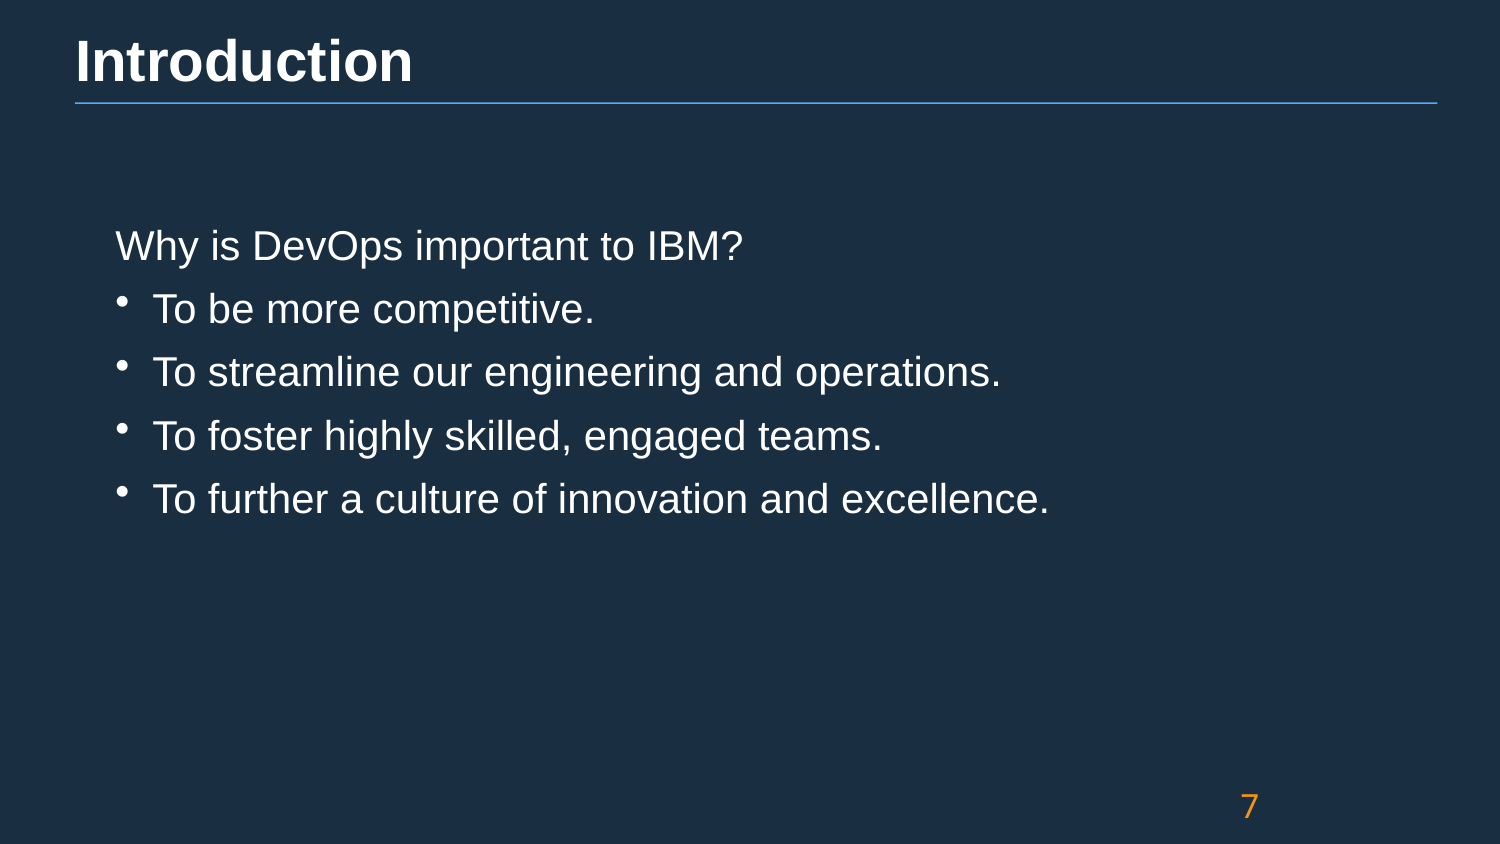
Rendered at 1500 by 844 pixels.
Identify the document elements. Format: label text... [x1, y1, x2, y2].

list Why is DevOps important to IBM? To be more competitive. To streamline our engineering and operations. To foster highly skilled, engaged teams. To further a culture of innovation and excellence. [115, 213, 1428, 668]
slide_number 7 [1074, 778, 1425, 809]
title Introduction [75, 22, 1425, 95]
